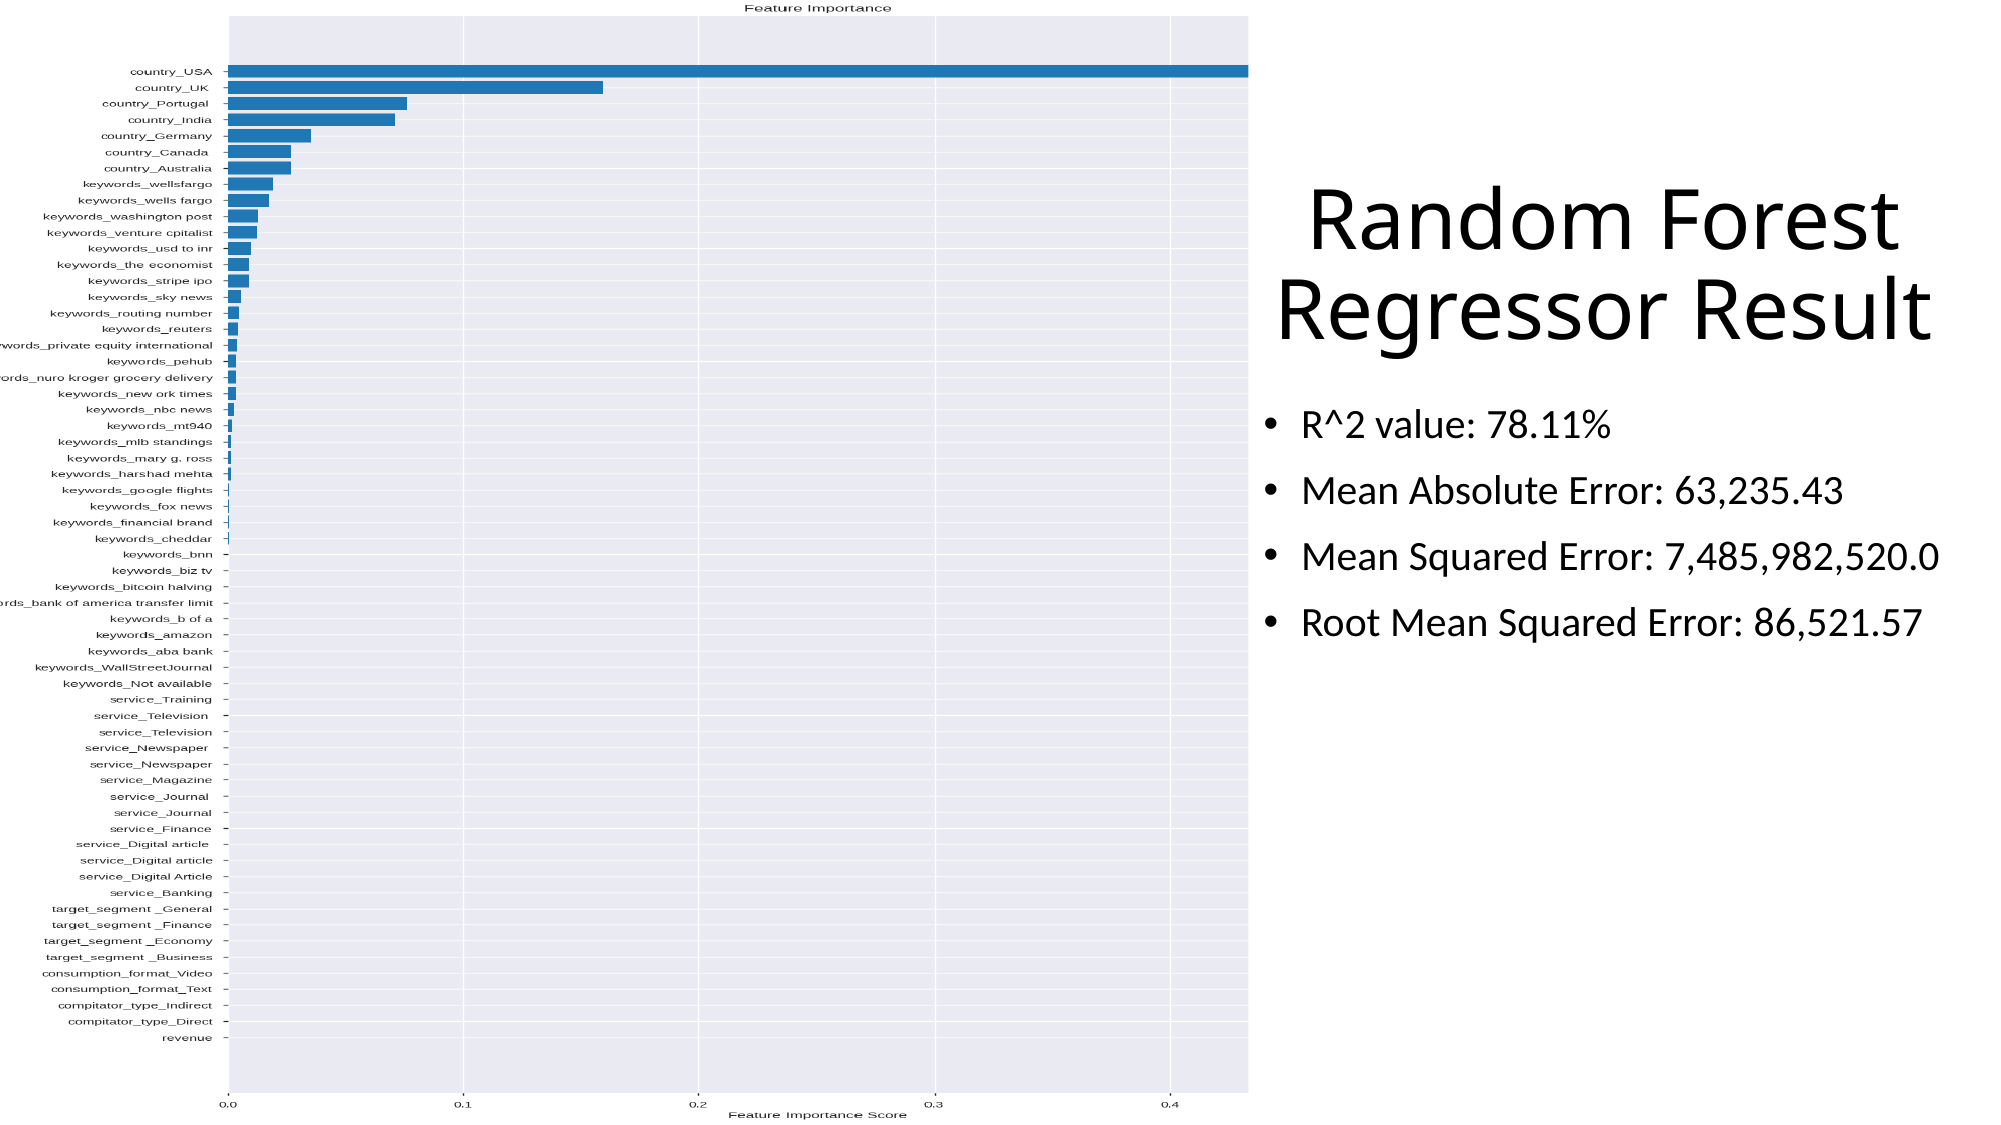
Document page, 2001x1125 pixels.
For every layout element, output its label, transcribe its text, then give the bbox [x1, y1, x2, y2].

list R^2 value: 78.11% Mean Absolute Error: 63,235.43 Mean Squared Error: 7,485,982,520.0 Root Mean Squared Error: 86,521.57 [1249, 395, 1960, 1004]
picture [0, 0, 1249, 1125]
title Random Forest Regressor Result [1249, 90, 1960, 365]
text_box [1249, 0, 2000, 1125]
